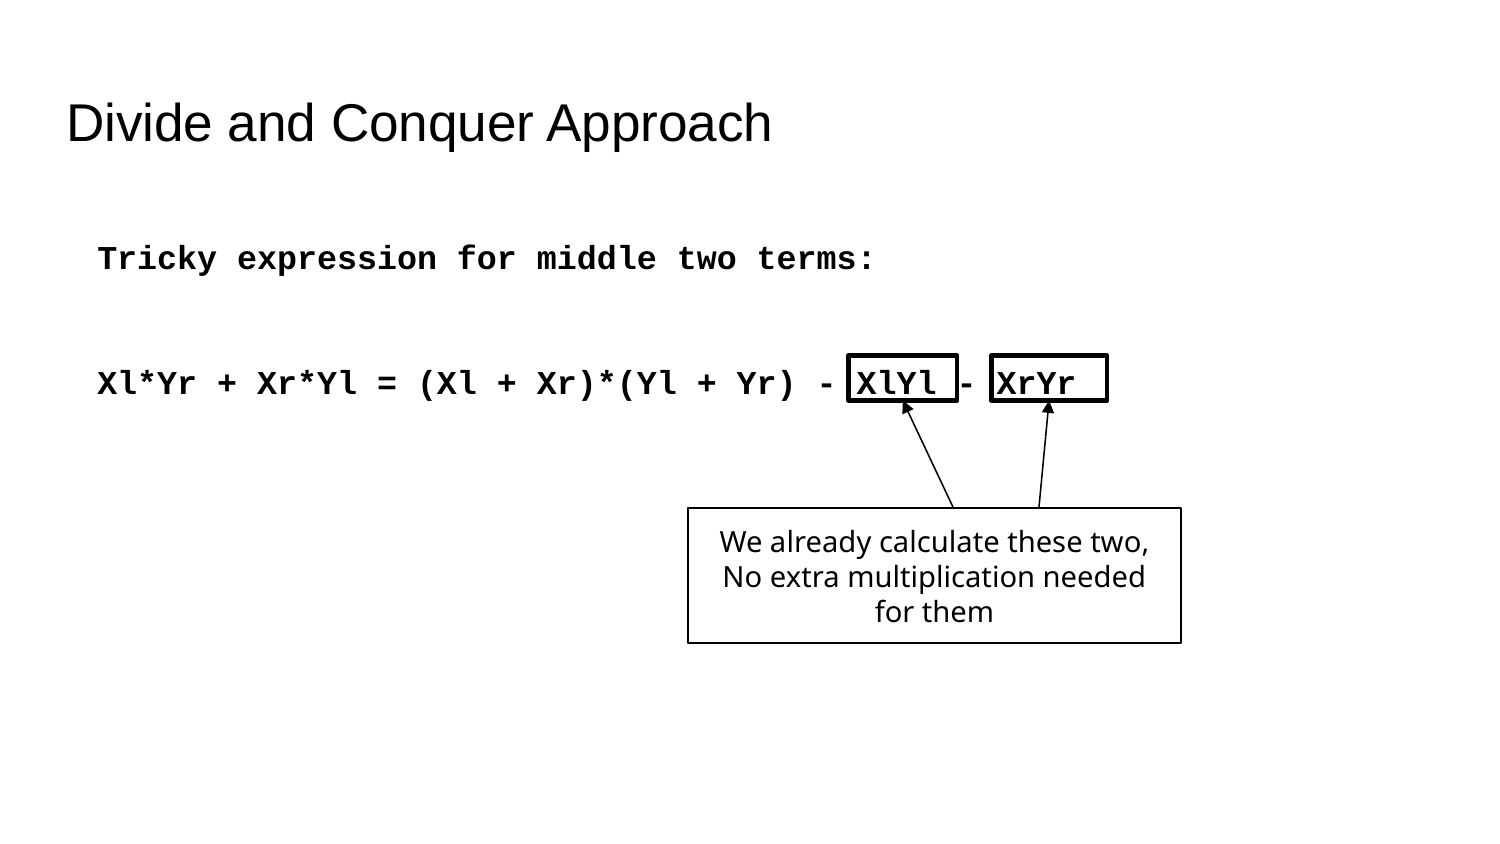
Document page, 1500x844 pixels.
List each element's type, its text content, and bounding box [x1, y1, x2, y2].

text_box We already calculate these two, No extra multiplication needed for them [687, 508, 1181, 643]
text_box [1038, 400, 1050, 509]
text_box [902, 400, 954, 509]
text_box Tricky expression for middle two terms: Xl*Yr + Xr*Yl = (Xl + Xr)*(Yl + Yr) - XlYl - XrYr [51, 214, 1466, 473]
text_box [991, 355, 1107, 401]
title Divide and Conquer Approach [51, 72, 1449, 167]
text_box [848, 355, 957, 401]
